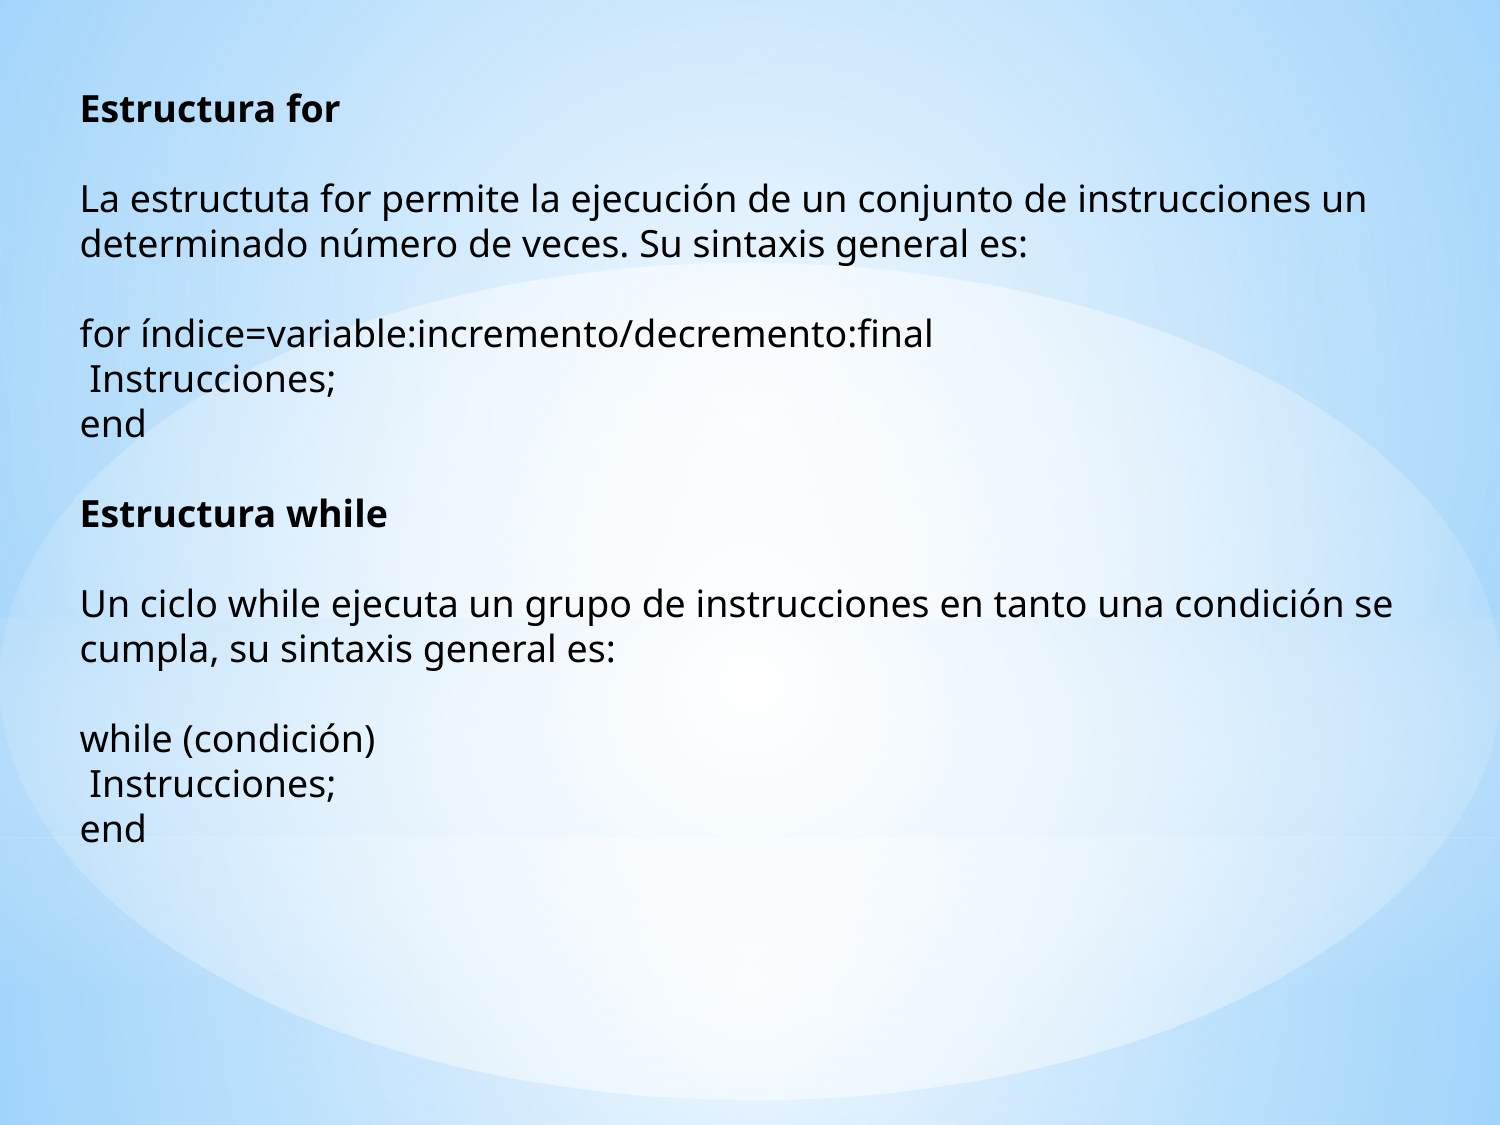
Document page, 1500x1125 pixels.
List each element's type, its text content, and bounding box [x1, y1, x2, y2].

text_box Estructura for La estructuta for permite la ejecución de un conjunto de instrucciones un determinado número de veces. Su sintaxis general es: for índice=variable:incremento/decremento:final Instrucciones; end Estructura while Un ciclo while ejecuta un grupo de instrucciones en tanto una condición se cumpla, su sintaxis general es: while (condición) Instrucciones; end [64, 78, 1436, 903]
